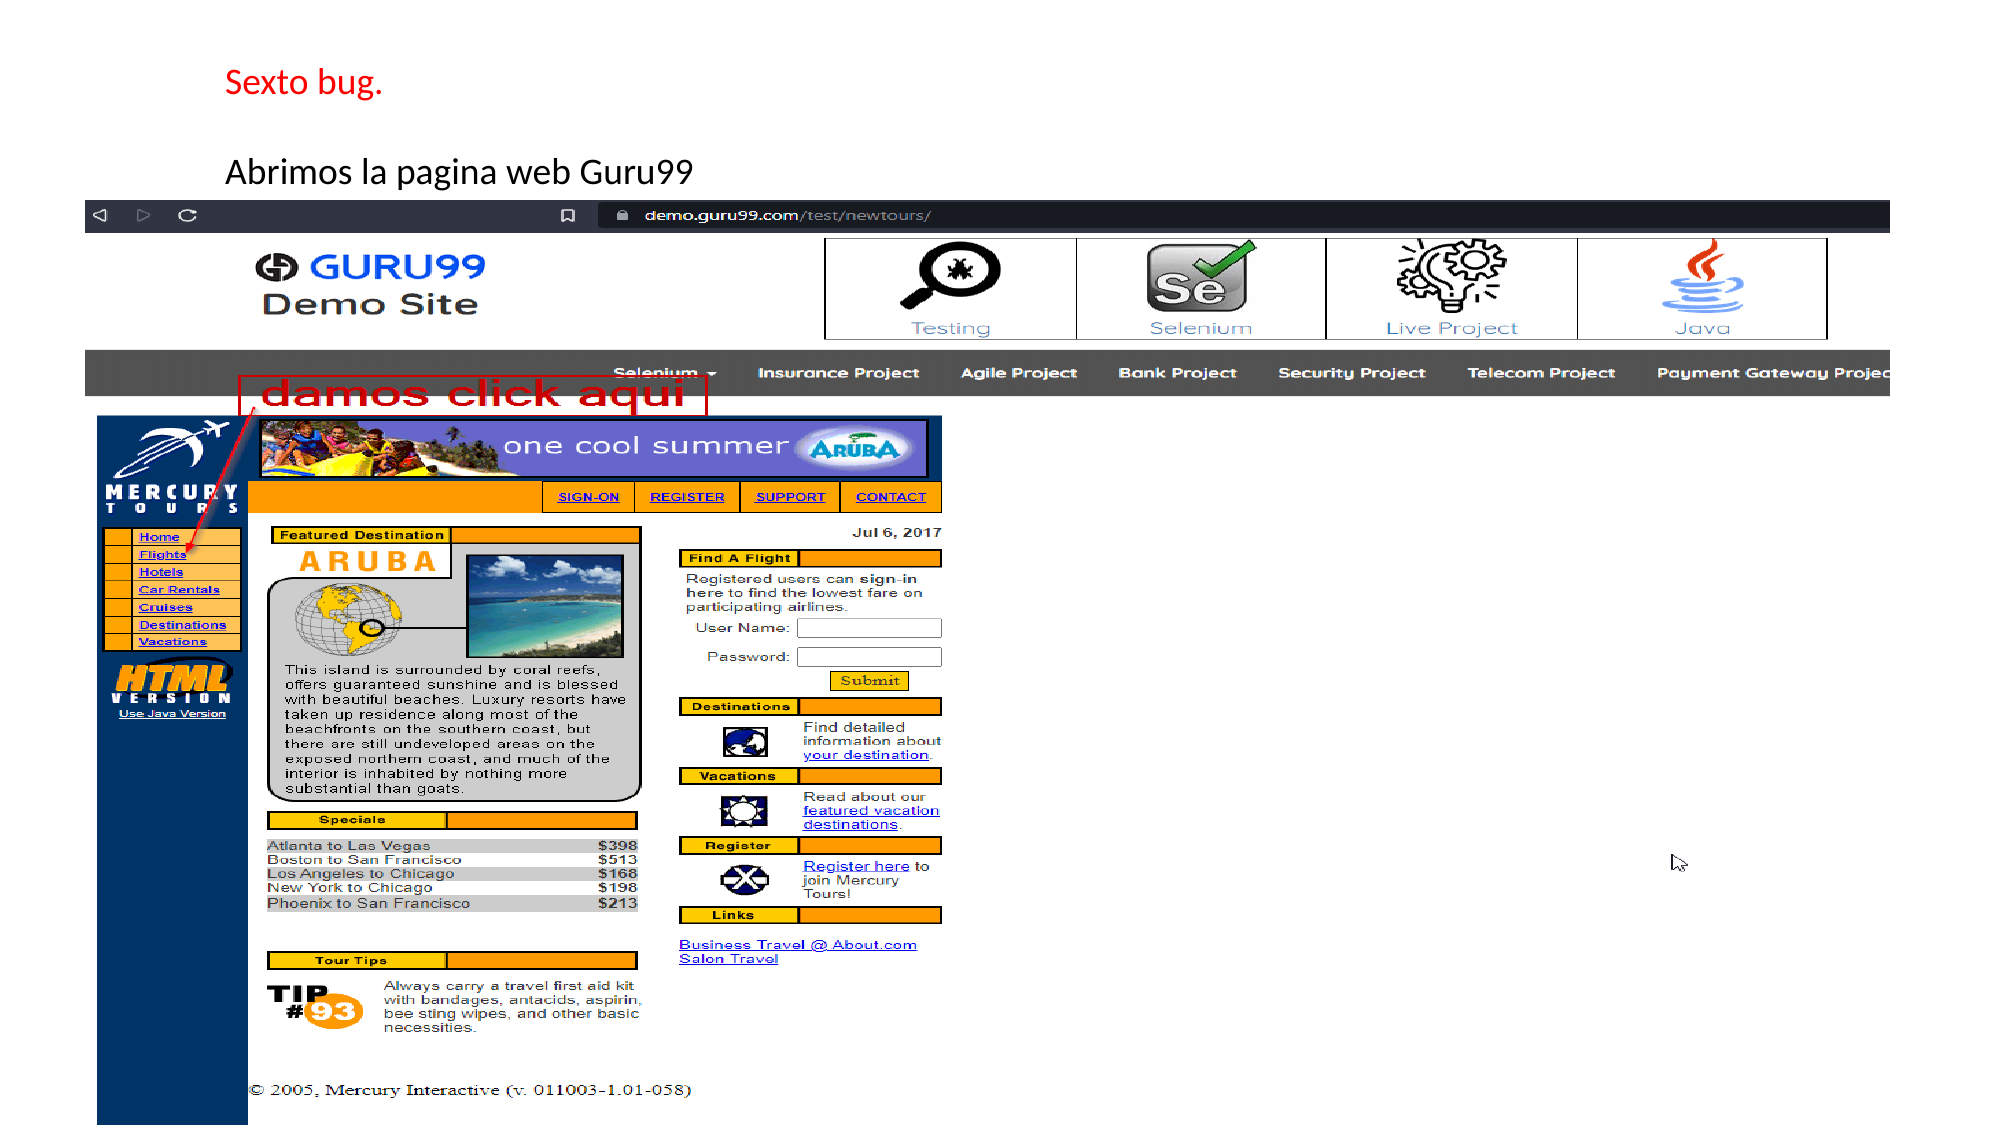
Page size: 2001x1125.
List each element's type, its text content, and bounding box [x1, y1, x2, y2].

text_box Sexto bug. Abrimos la pagina web Guru99 [210, 49, 1035, 200]
picture [85, 200, 1890, 1125]
